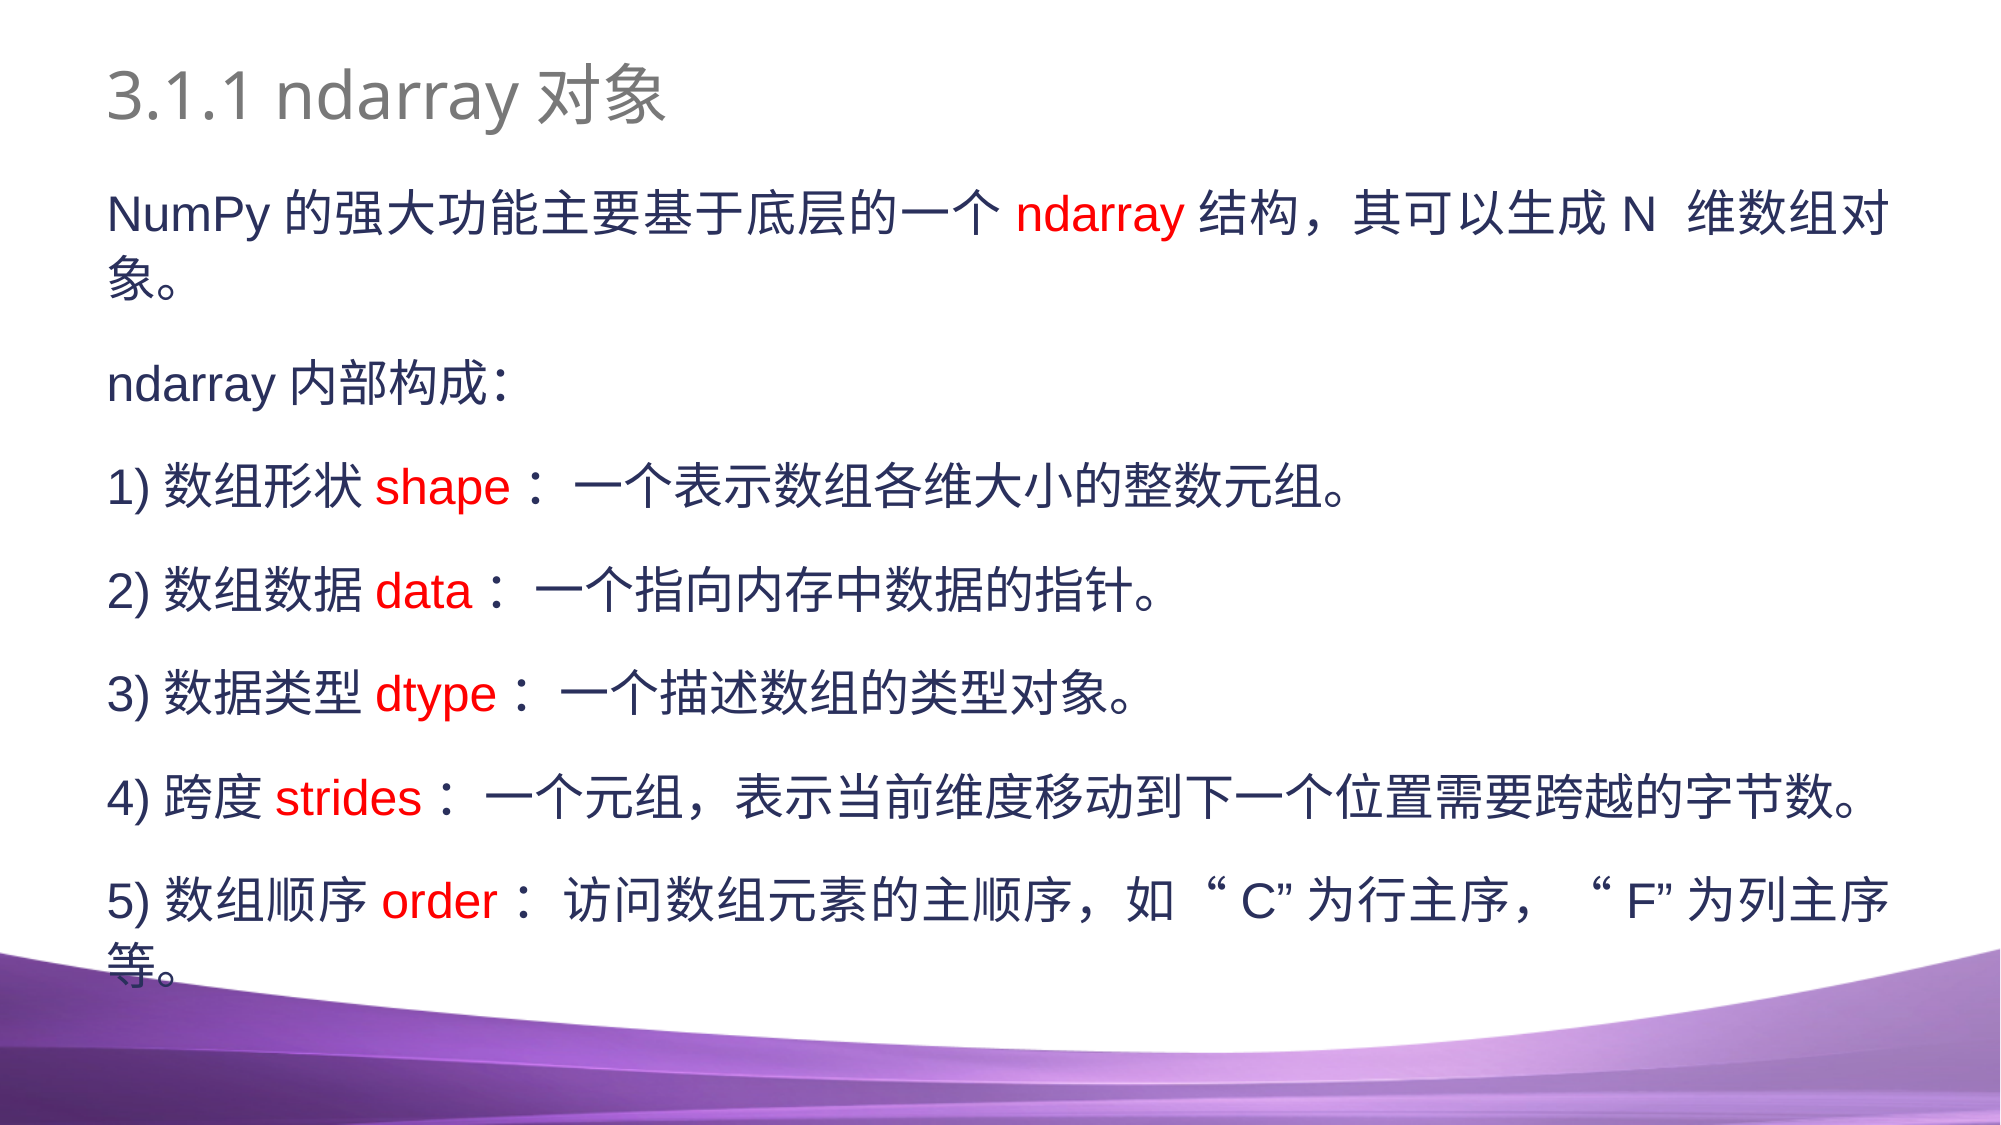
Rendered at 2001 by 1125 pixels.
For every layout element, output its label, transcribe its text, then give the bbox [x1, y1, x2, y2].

title 3.1.1 ndarray对象 [91, 26, 1906, 142]
picture [0, 943, 2001, 1125]
list NumPy的强大功能主要基于底层的一个ndarray结构，其可以生成N 维数组对象。 ndarray内部构成： 1)数组形状shape：一个表示数组各维大小的整数元组。 2)数组数据data：一个指向内存中数据的指针。 3)数据类型dtype：一个描述数组的类型对象。 4)跨度strides：一个元组，表示当前维度移动到下一个位置需要跨越的字节数。 5)数组顺序order：访问数组元素的主顺序，如“C”为行主序，“F”为列主序等。 [91, 168, 1906, 1021]
